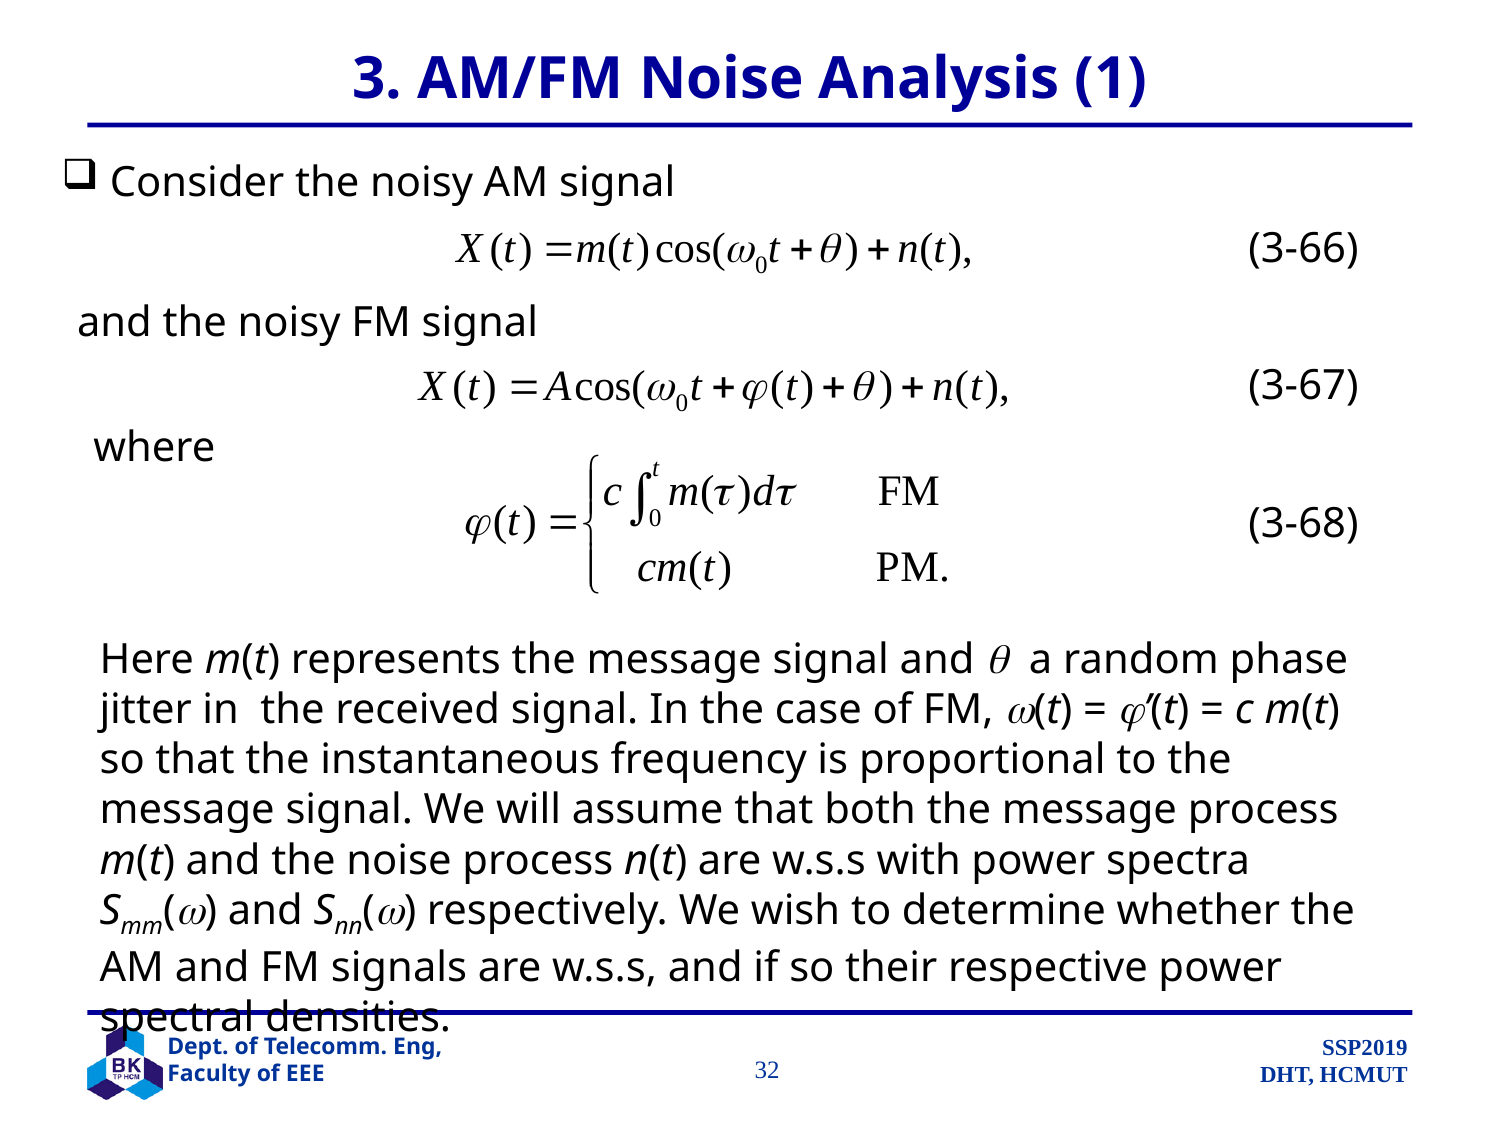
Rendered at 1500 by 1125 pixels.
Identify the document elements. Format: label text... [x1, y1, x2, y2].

slide_number 32 [424, 1047, 976, 1101]
text_box and the noisy FM signal [62, 287, 554, 353]
text_box (3-66) [1233, 213, 1374, 279]
text_box where [78, 412, 230, 478]
picture [87, 1047, 163, 1100]
text_box Consider the noisy AM signal [46, 147, 691, 213]
text_box Here m(t) represents the message signal and  a random phase jitter in the received signal. In the case of FM, (t) = ’(t) = c m(t) so that the instantaneous frequency is proportional to the message signal. We will assume that both the message process m(t) and the noise process n(t) are w.s.s with power spectra Smm() and Snn() respectively. We wish to determine whether the AM and FM signals are w.s.s, and if so their respective power spectral densities. [84, 624, 1388, 1047]
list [412, 362, 1013, 417]
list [462, 449, 951, 600]
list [449, 224, 976, 279]
text_box (3-67) [1233, 350, 1374, 415]
title 3. AM/FM Noise Analysis (1) [0, 37, 1500, 113]
text_box (3-68) [1233, 488, 1374, 554]
